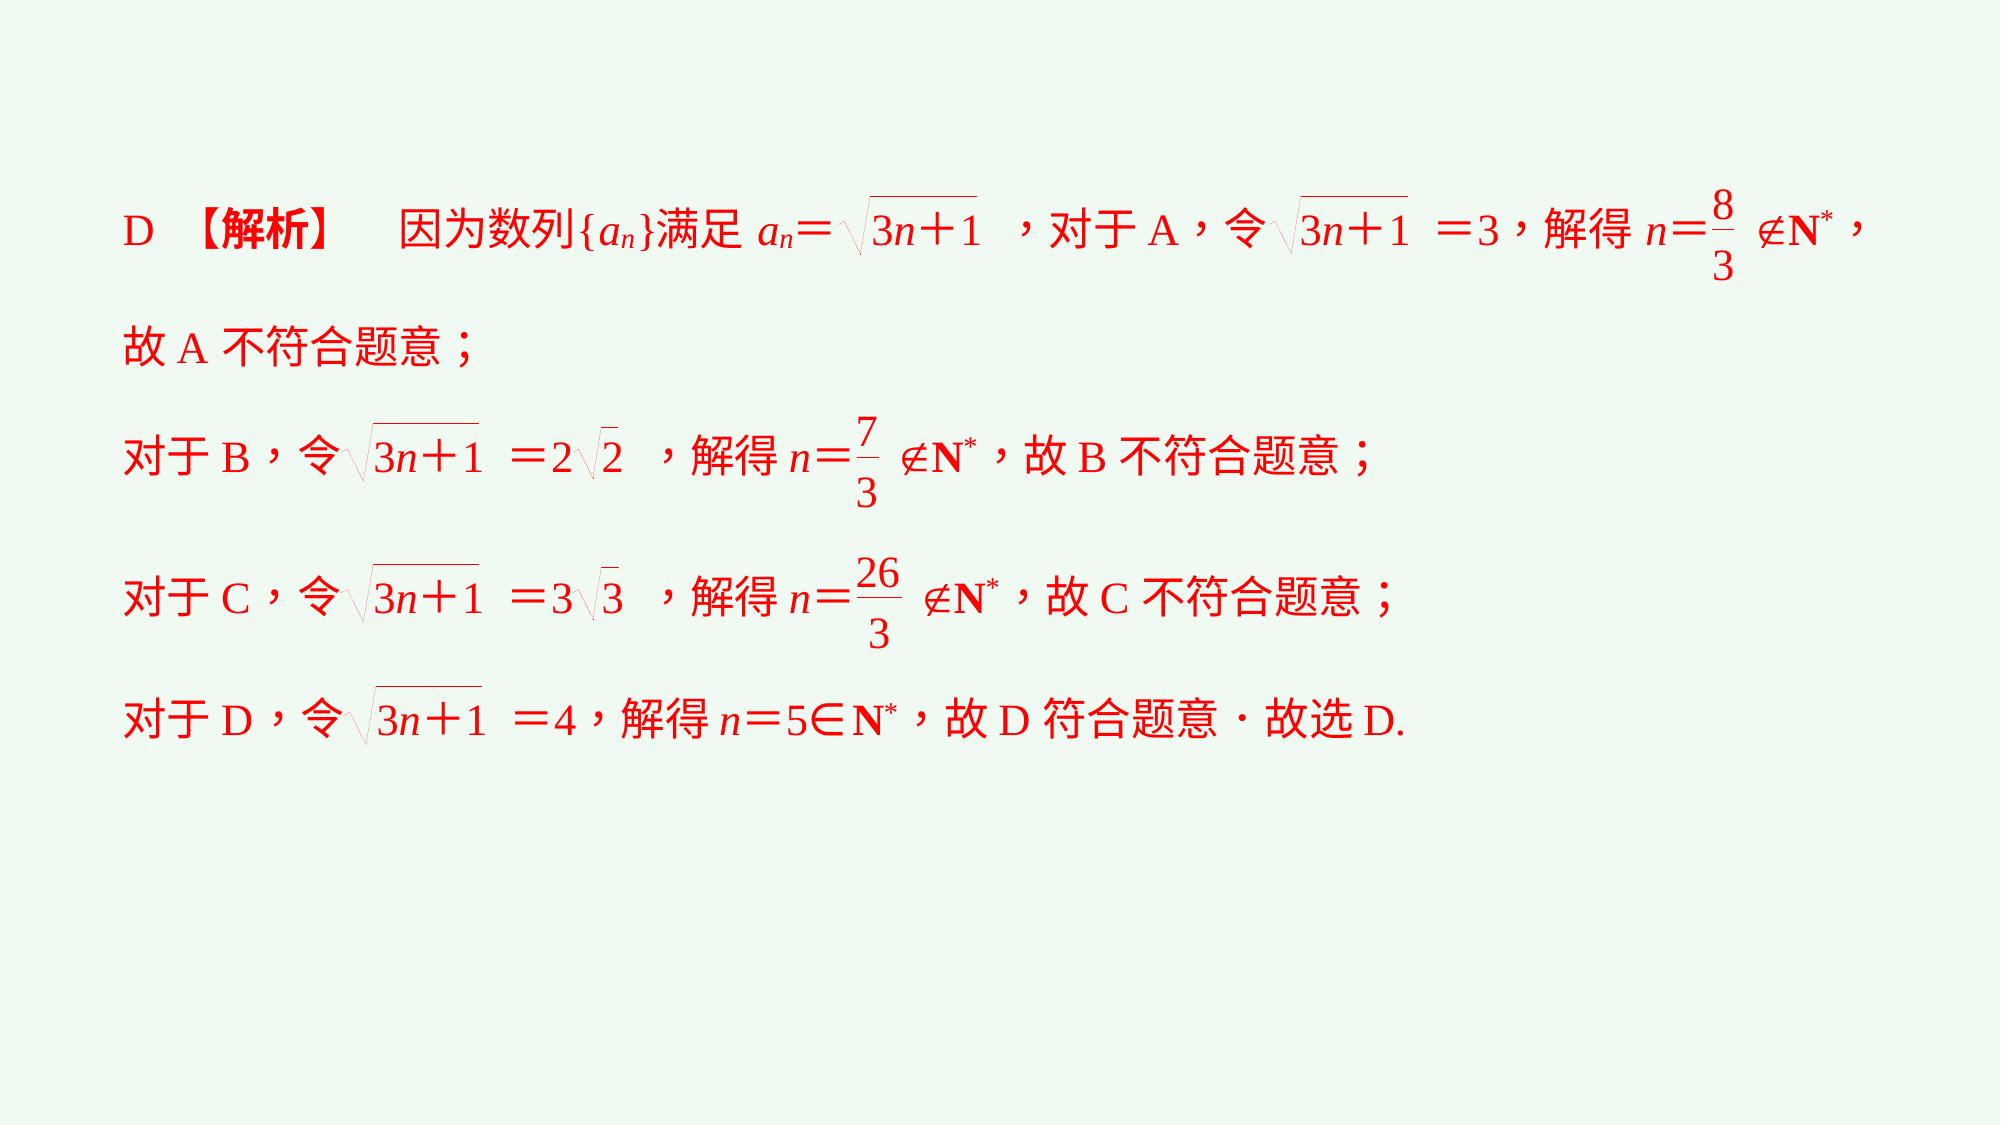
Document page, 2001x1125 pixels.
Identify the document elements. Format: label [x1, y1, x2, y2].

text_box [122, 177, 1881, 847]
